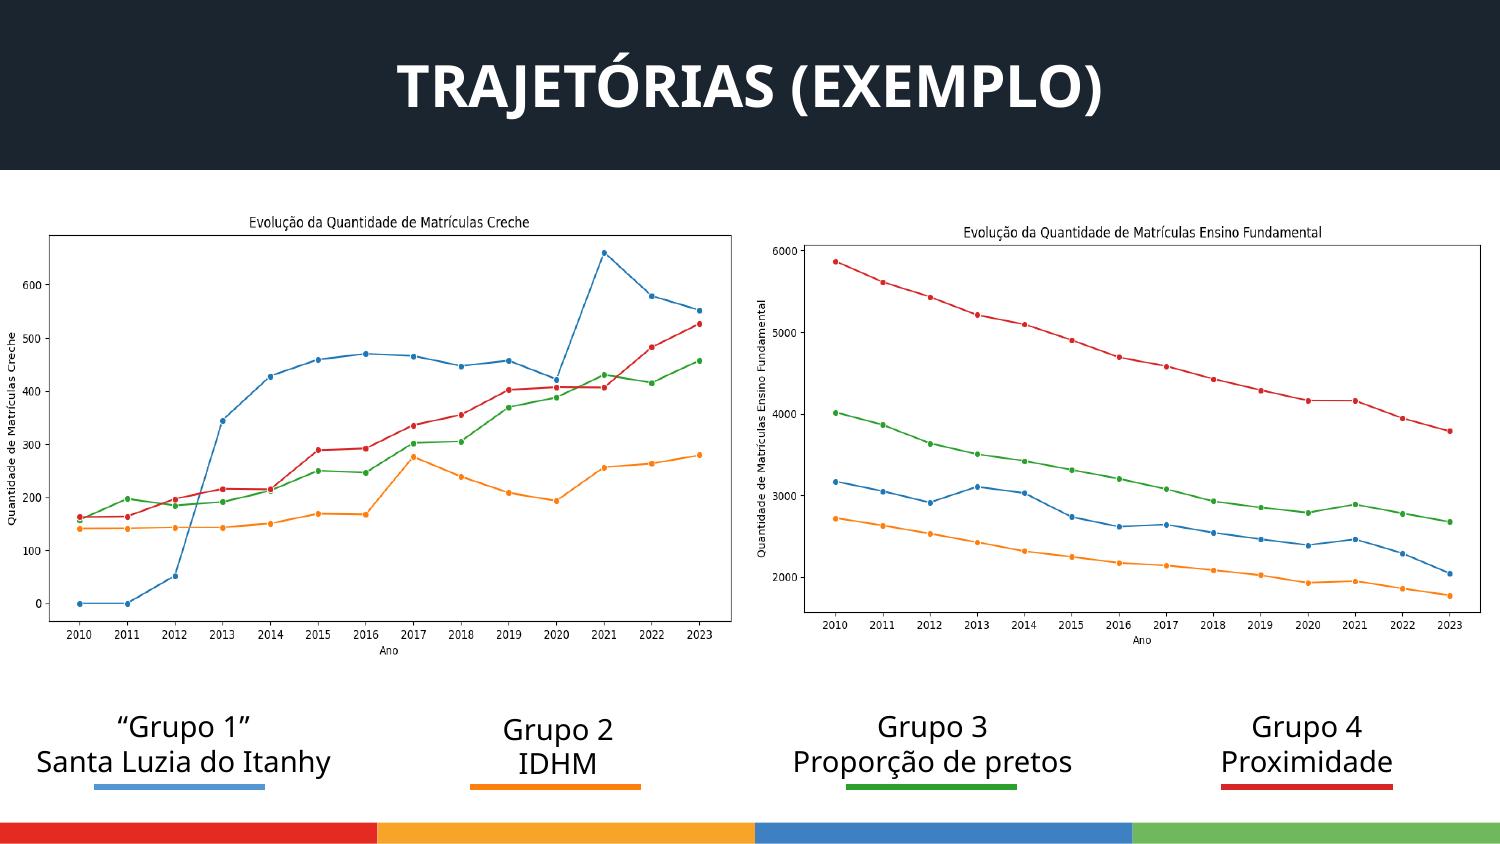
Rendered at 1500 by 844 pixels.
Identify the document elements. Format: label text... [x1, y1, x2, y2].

picture [0, 207, 737, 665]
text_box “Grupo 1” Santa Luzia do Itanhy [15, 701, 353, 786]
text_box Grupo 2 IDHM [389, 703, 728, 789]
text_box TRAJETÓRIAS (EXEMPLO) [0, 0, 1500, 169]
picture [749, 218, 1487, 654]
text_box Grupo 3 Proporção de pretos [763, 701, 1102, 786]
text_box Grupo 4 Proximidade [1138, 701, 1476, 786]
